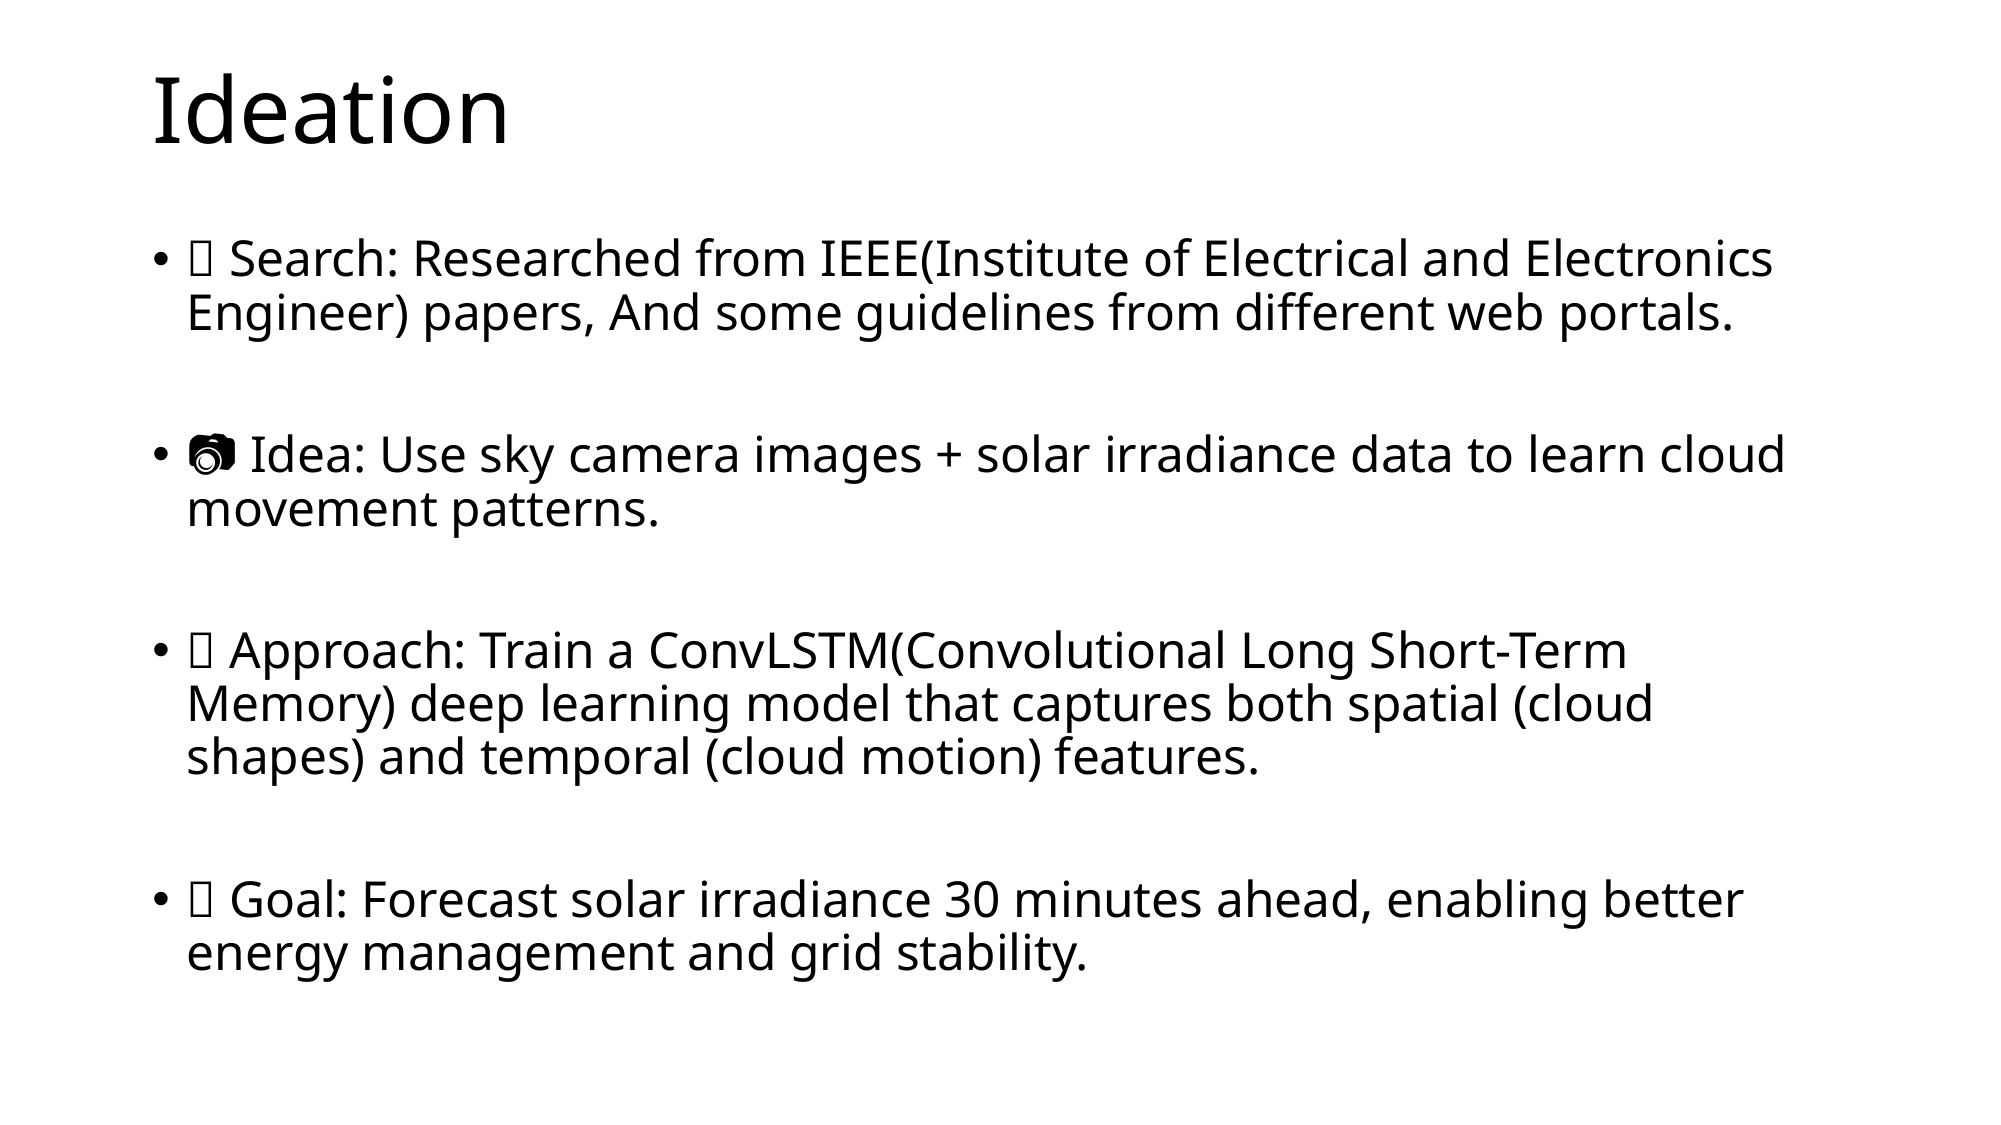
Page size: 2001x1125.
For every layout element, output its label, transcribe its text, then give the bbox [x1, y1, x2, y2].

list 📑 Search: Researched from IEEE(Institute of Electrical and Electronics Engineer) papers, And some guidelines from different web portals. 📷 Idea: Use sky camera images + solar irradiance data to learn cloud movement patterns. 🧠 Approach: Train a ConvLSTM(Convolutional Long Short-Term Memory) deep learning model that captures both spatial (cloud shapes) and temporal (cloud motion) features. 🎯 Goal: Forecast solar irradiance 30 minutes ahead, enabling better energy management and grid stability. [137, 226, 1806, 1043]
title Ideation [137, 59, 1863, 278]
